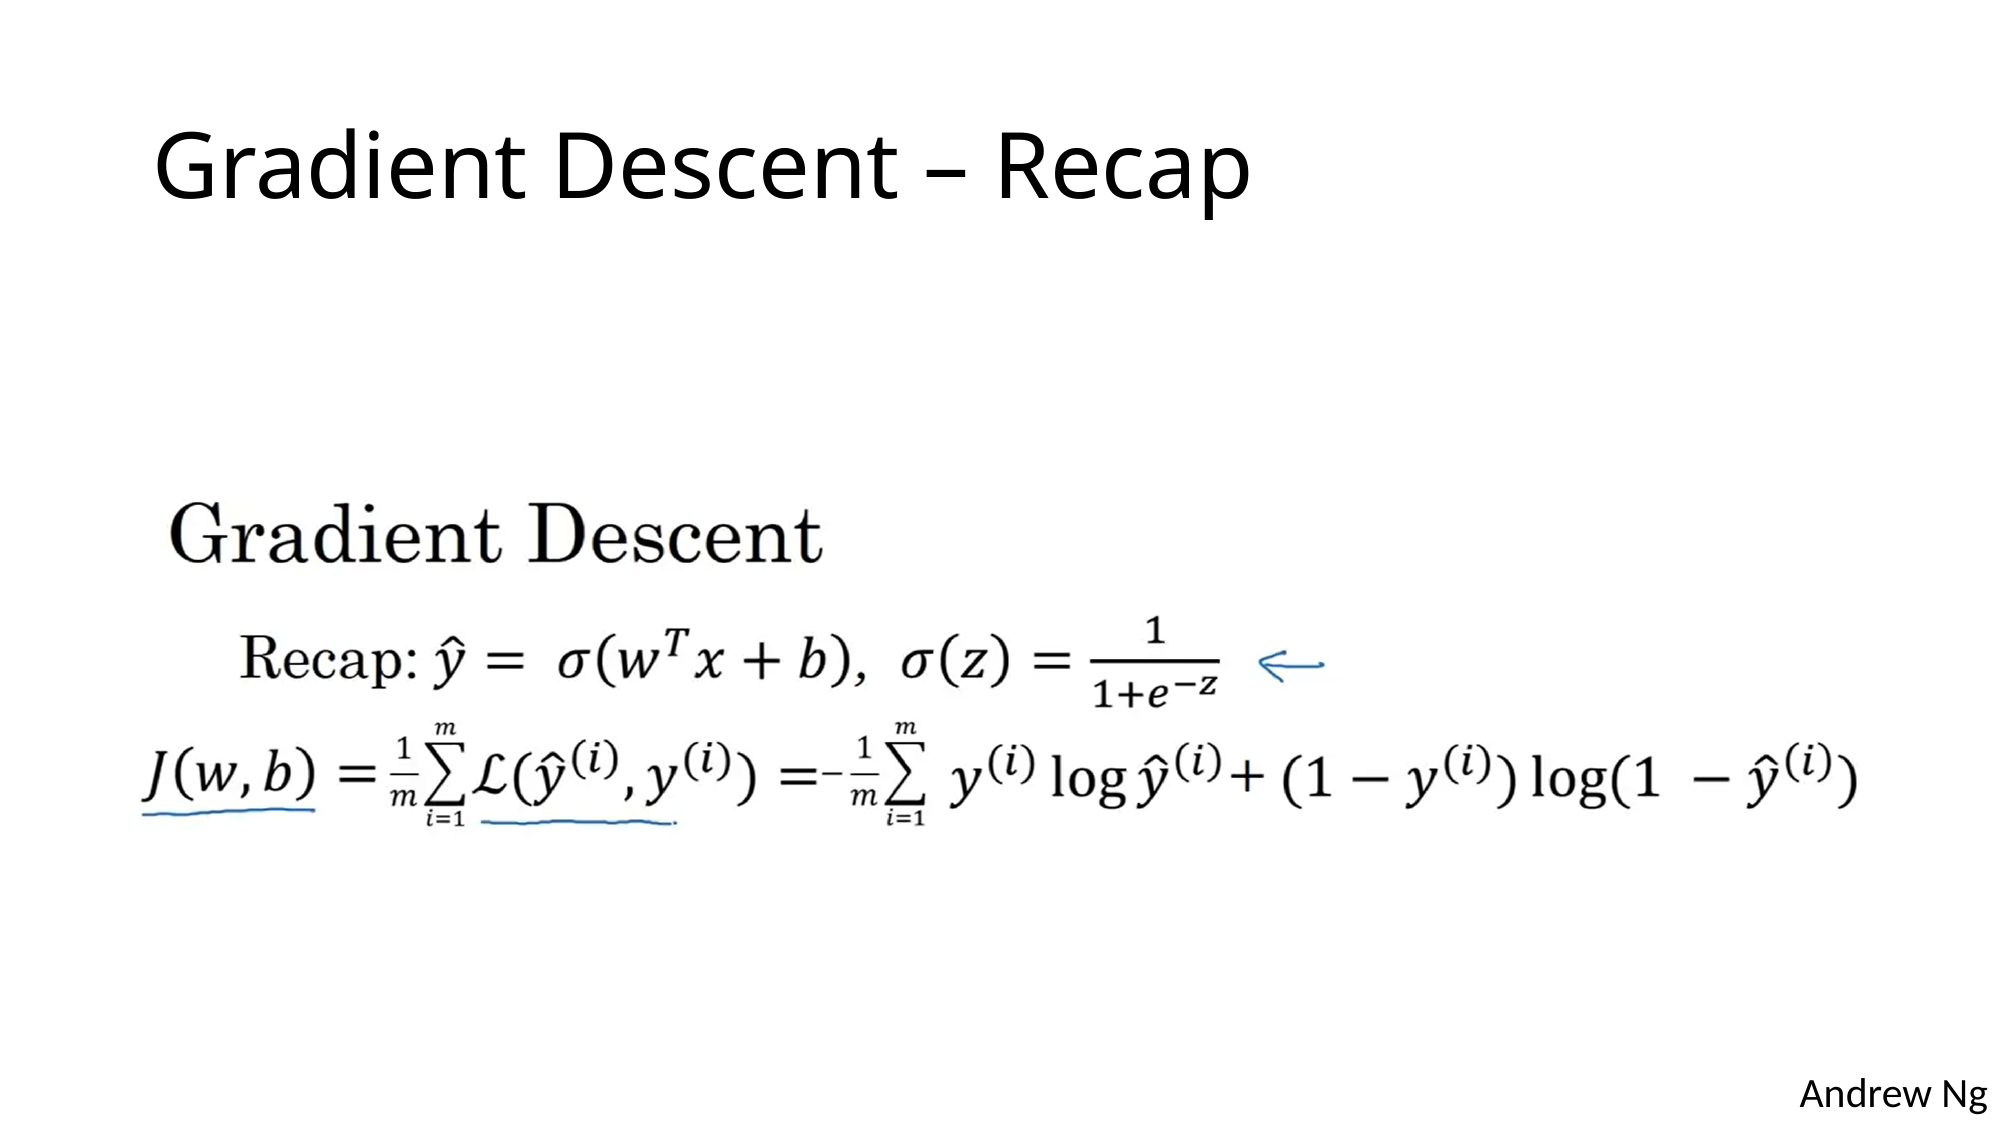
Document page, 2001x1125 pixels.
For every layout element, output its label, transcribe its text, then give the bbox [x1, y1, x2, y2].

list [137, 470, 1863, 842]
title Gradient Descent – Recap [137, 59, 1863, 278]
